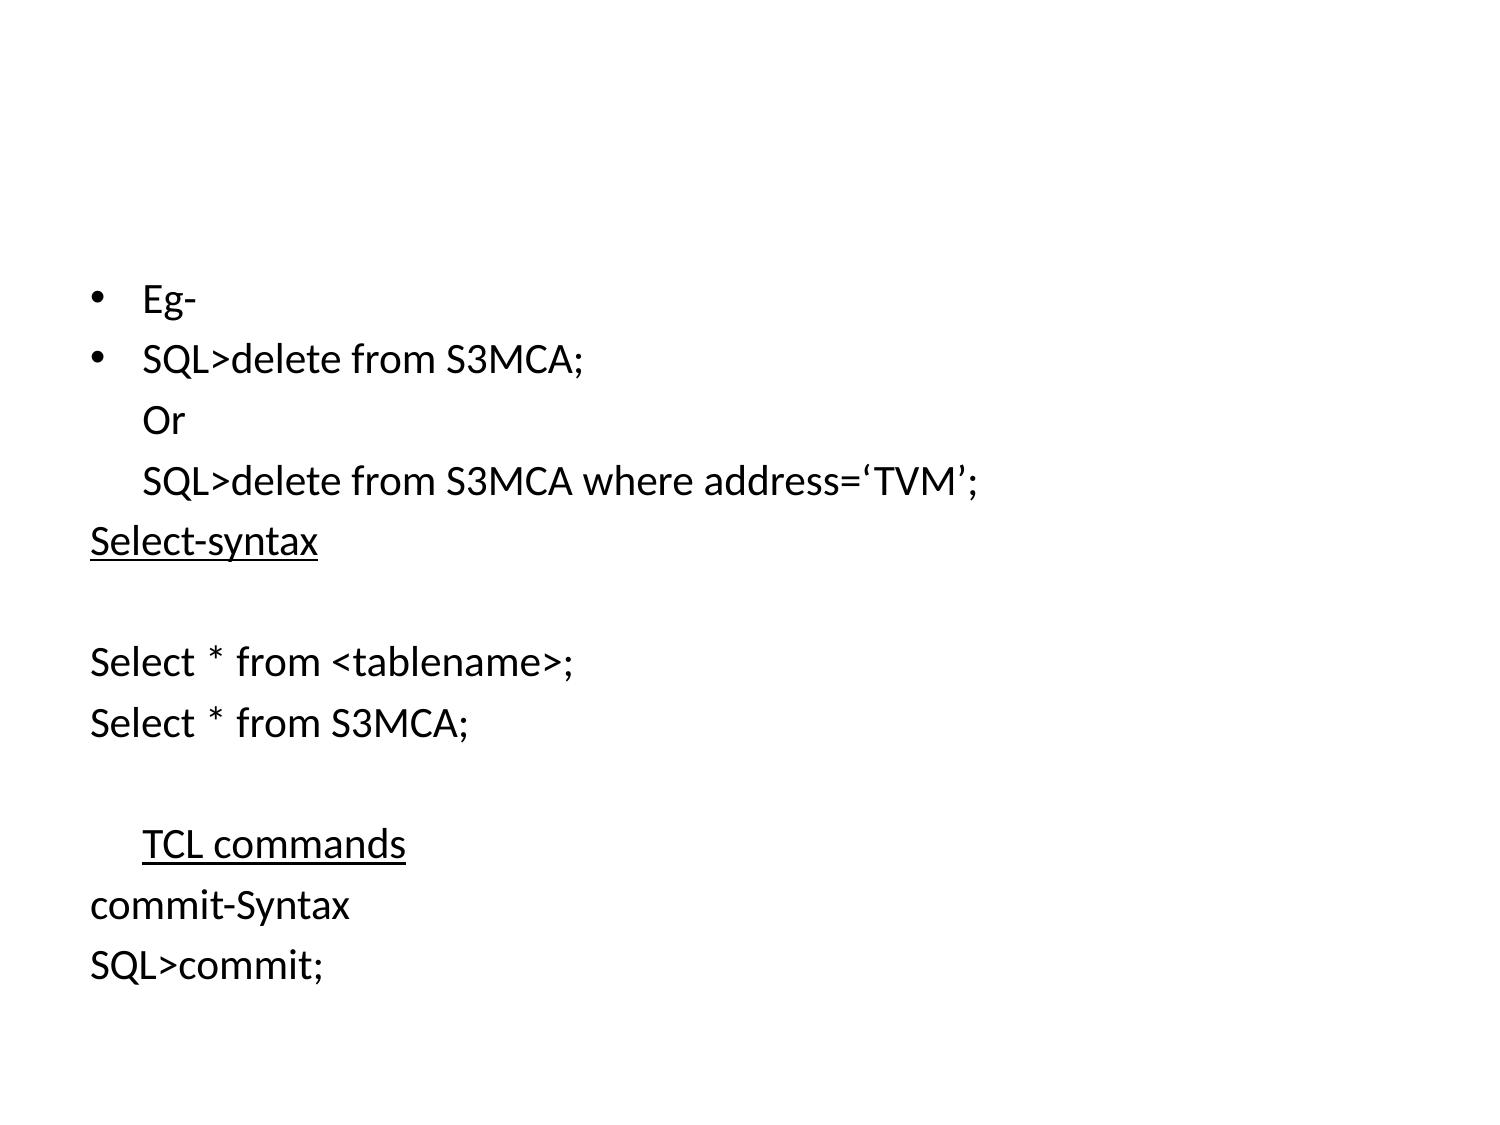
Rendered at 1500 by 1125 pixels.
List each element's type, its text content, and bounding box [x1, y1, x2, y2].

list Eg- SQL>delete from S3MCA; Or SQL>delete from S3MCA where address=‘TVM’; Select-syntax Select * from <tablename>; Select * from S3MCA; TCL commands commit-Syntax SQL>commit; [75, 262, 1425, 1005]
